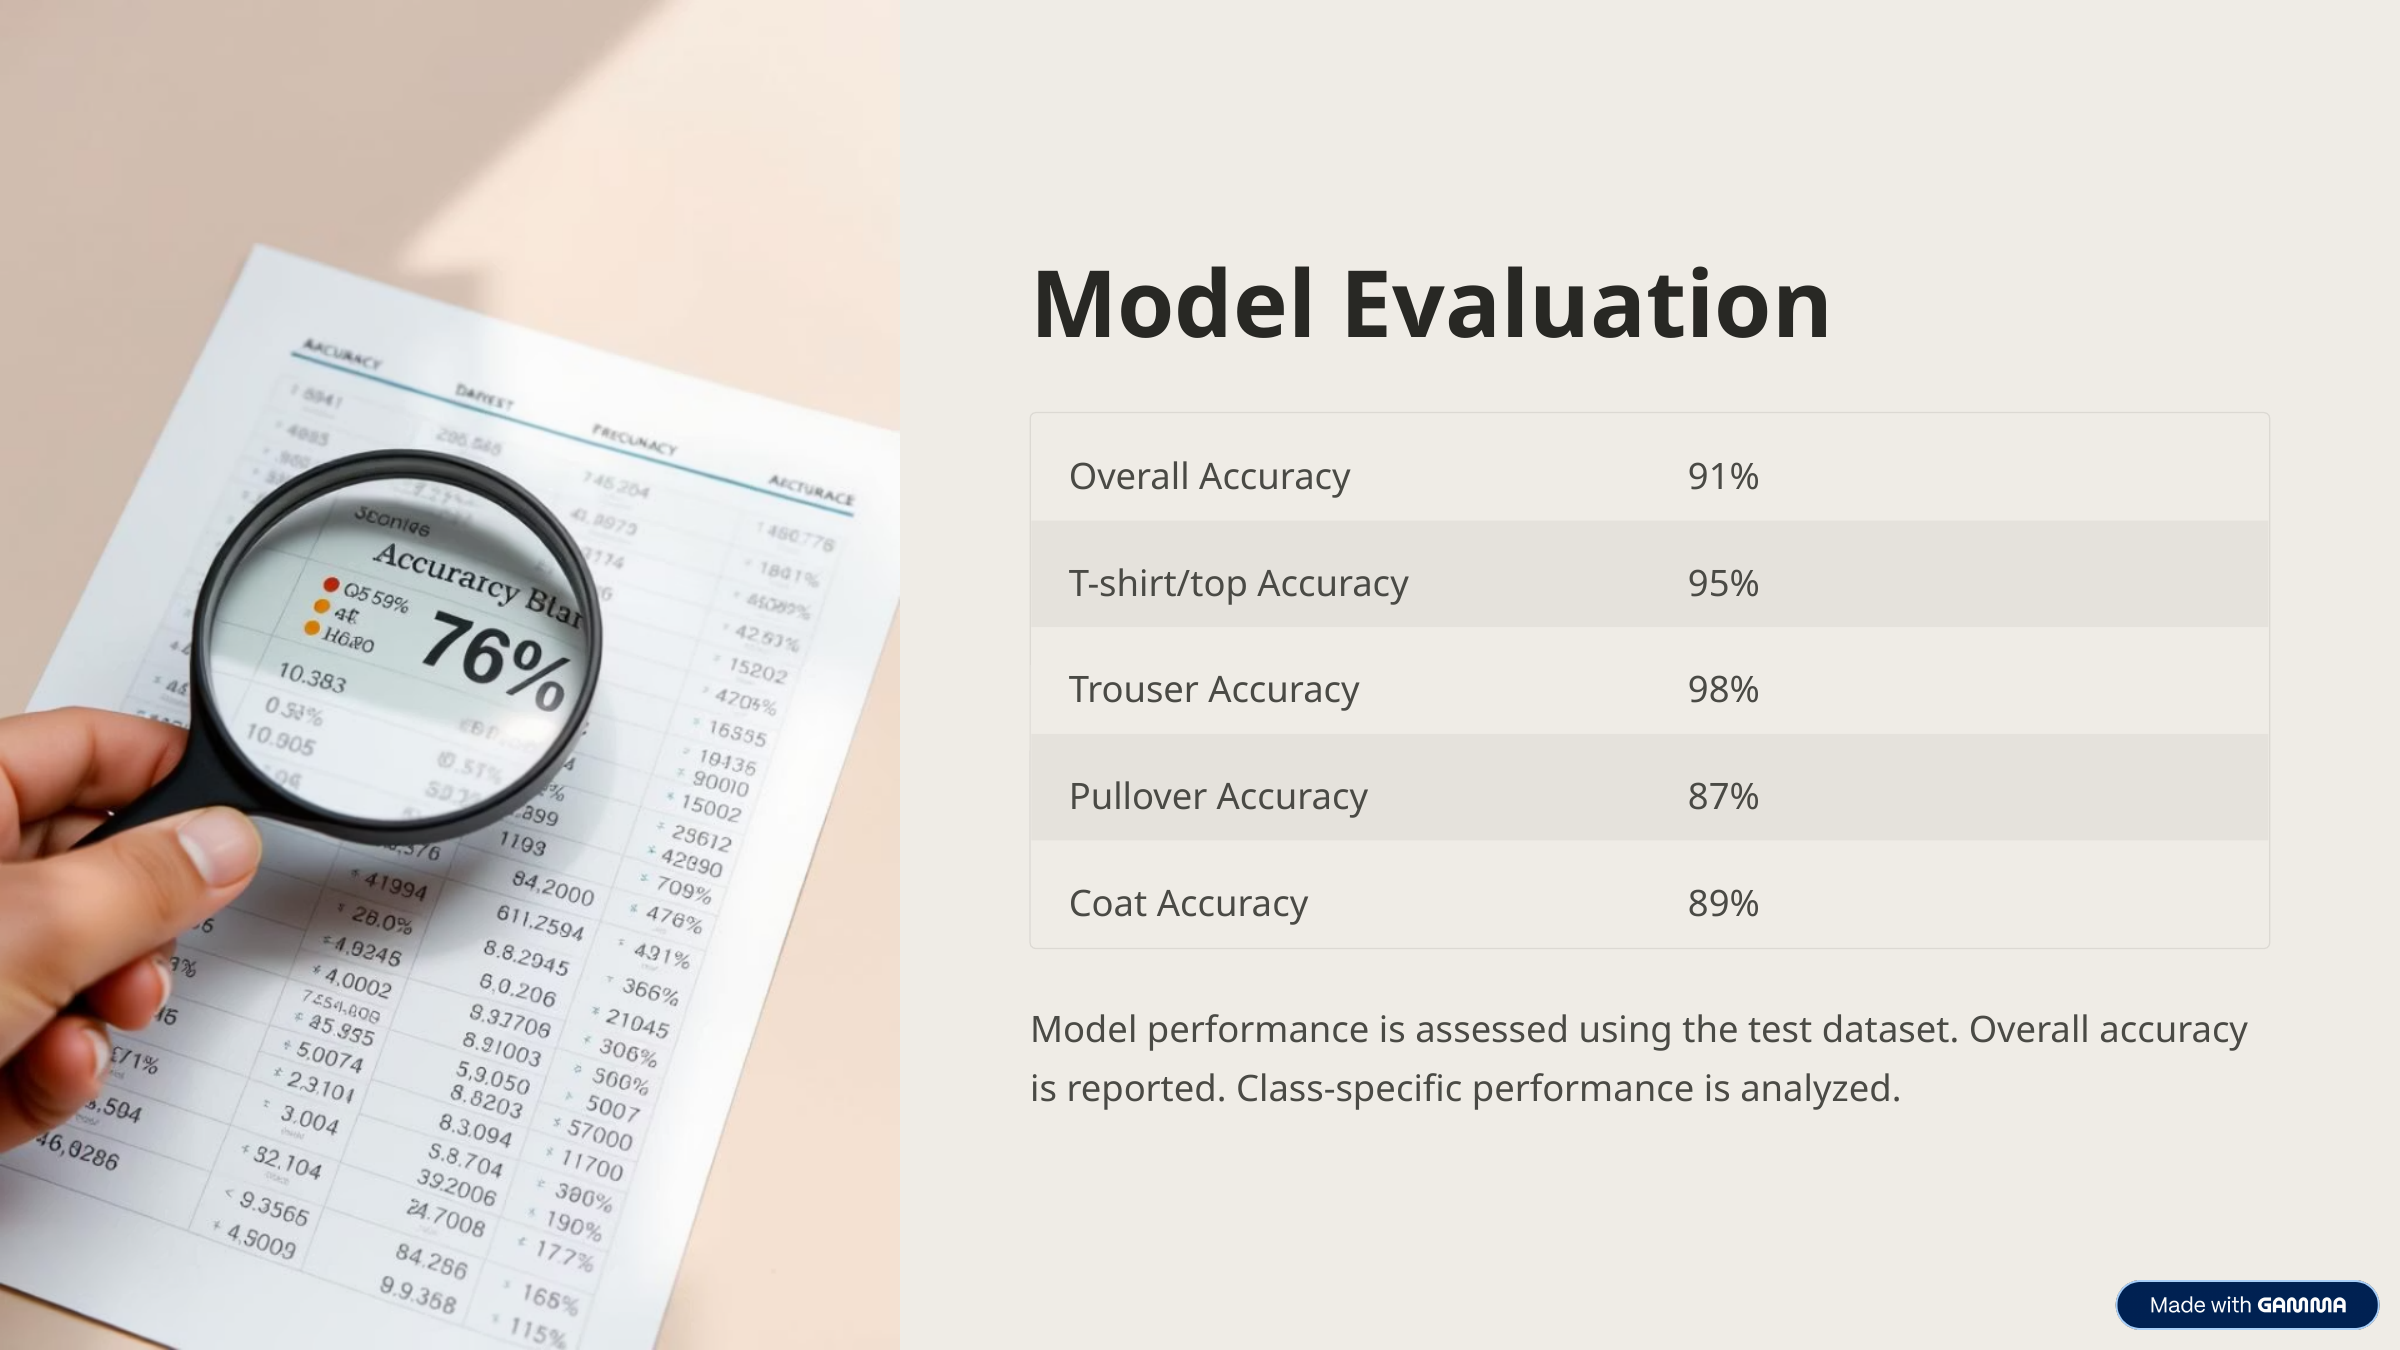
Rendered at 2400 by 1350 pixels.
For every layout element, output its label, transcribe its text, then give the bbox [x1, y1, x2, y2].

text_box [1031, 627, 2269, 733]
text_box [1031, 520, 2269, 627]
picture [2106, 1271, 2389, 1339]
text_box Trouser Accuracy [1068, 650, 1613, 711]
text_box [1031, 413, 2269, 520]
picture [0, 0, 900, 1350]
text_box Pullover Accuracy [1068, 757, 1613, 817]
text_box 87% [1687, 757, 2232, 817]
text_box [1031, 733, 2269, 840]
text_box Model performance is assessed using the test dataset. Overall accuracy is reported. Class-specific performance is analyzed. [1030, 990, 2270, 1110]
text_box [1031, 840, 2269, 948]
text_box 98% [1687, 650, 2232, 711]
text_box 95% [1687, 544, 2232, 604]
text_box Model Evaluation [1030, 240, 1961, 357]
text_box 89% [1687, 864, 2232, 924]
text_box Overall Accuracy [1068, 437, 1613, 497]
text_box Coat Accuracy [1068, 864, 1613, 924]
text_box T-shirt/top Accuracy [1068, 544, 1613, 604]
text_box 91% [1687, 437, 2232, 497]
